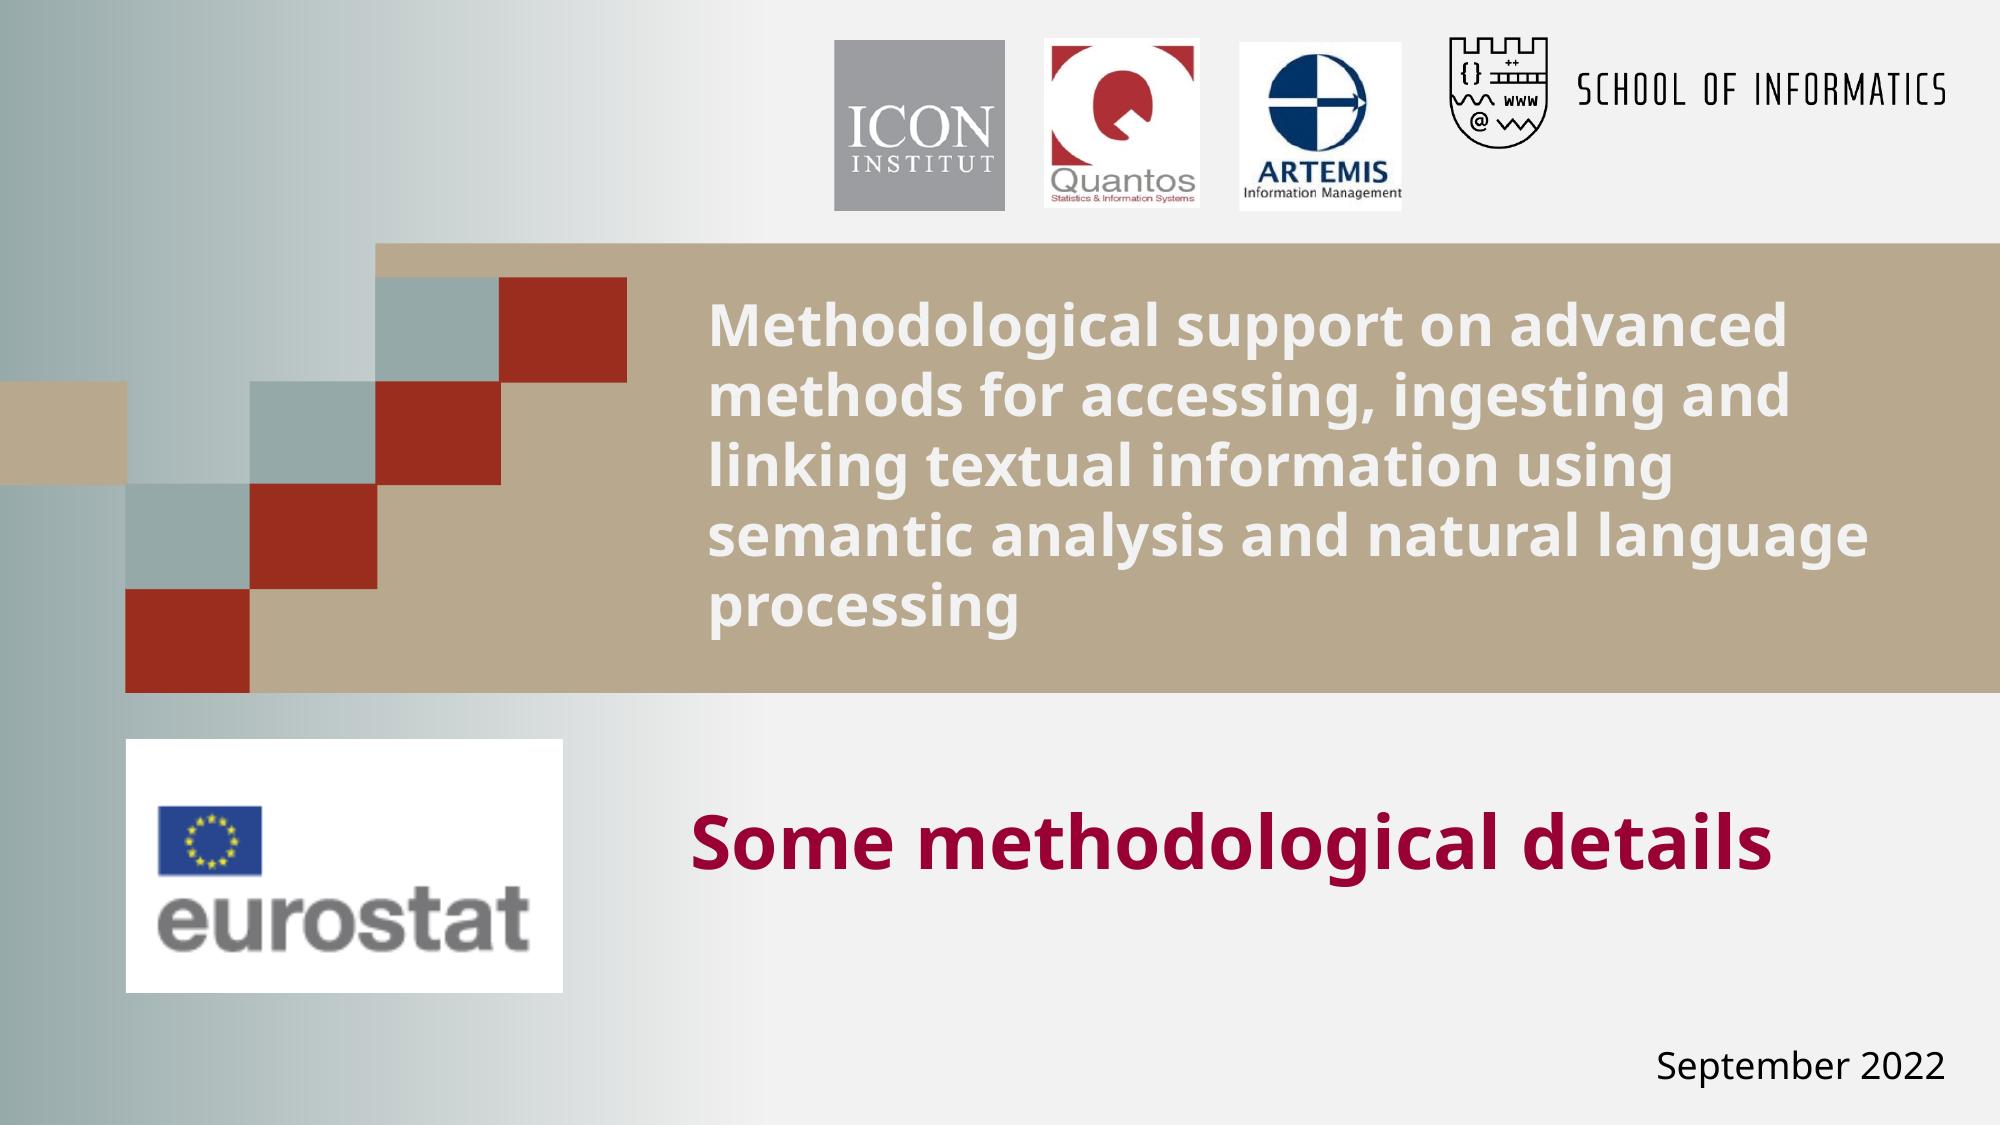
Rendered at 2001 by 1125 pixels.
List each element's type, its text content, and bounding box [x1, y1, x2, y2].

text_box Some methodological details [675, 786, 1790, 892]
text_box September 2022 [1448, 1034, 1961, 1095]
picture [834, 39, 1005, 211]
picture [1448, 36, 1946, 149]
title Methodological support on advanced methods for accessing, ingesting and linking textual information using semantic analysis and natural language processing [692, 279, 1926, 646]
picture [1239, 42, 1402, 211]
picture [125, 739, 564, 994]
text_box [1058, 437, 1209, 471]
picture [1043, 37, 1201, 208]
